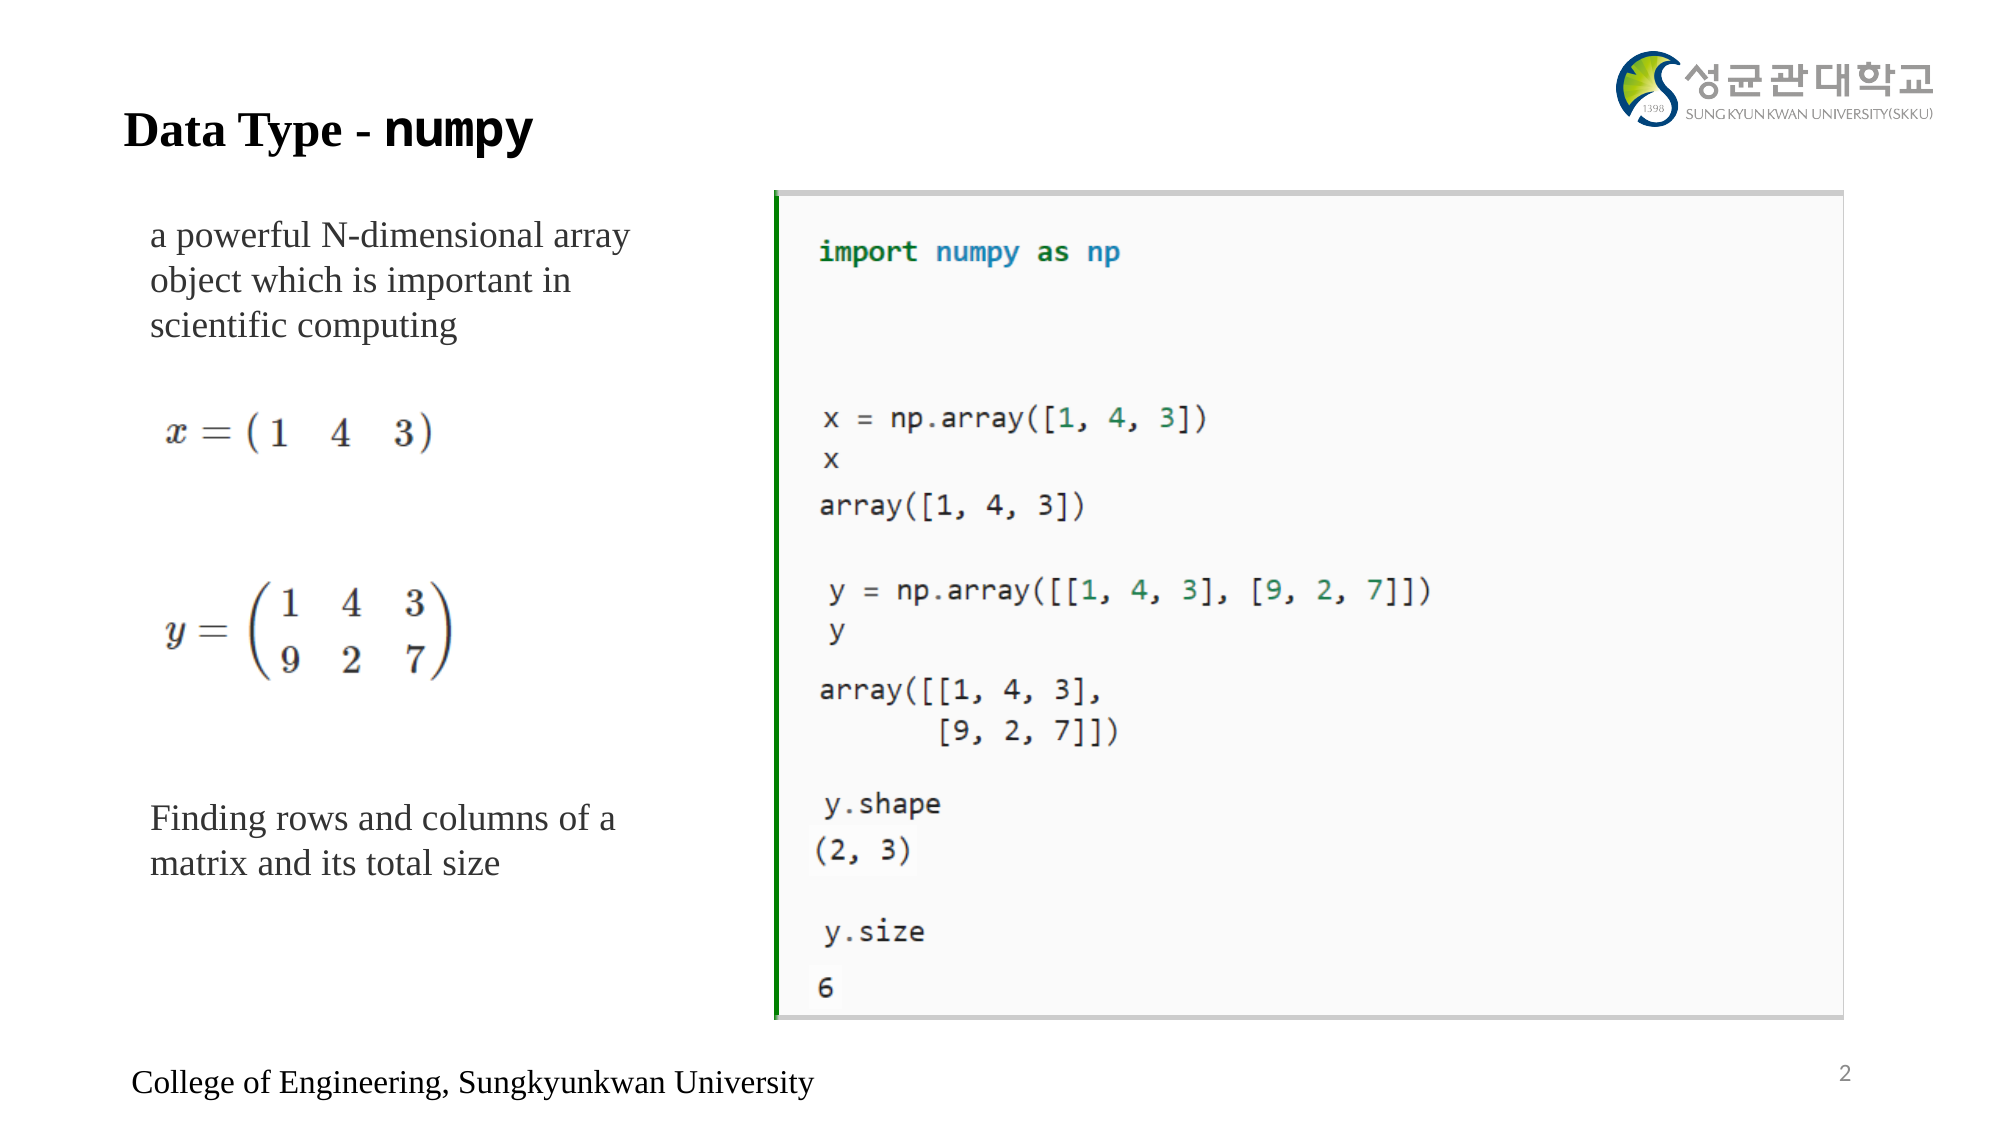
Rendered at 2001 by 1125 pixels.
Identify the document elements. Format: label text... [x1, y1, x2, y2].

text_box Finding rows and columns of a matrix and its total size [135, 785, 729, 890]
text_box a powerful N-dimensional array object which is important in scientific computing [135, 202, 729, 352]
text_box College of Engineering, Sungkyunkwan University [116, 1053, 831, 1108]
picture [770, 175, 1851, 1042]
picture [1616, 51, 1933, 127]
picture [149, 567, 470, 692]
slide_number 2 [1416, 1042, 1867, 1102]
picture [149, 398, 470, 468]
text_box Data Type - numpy [108, 88, 550, 164]
